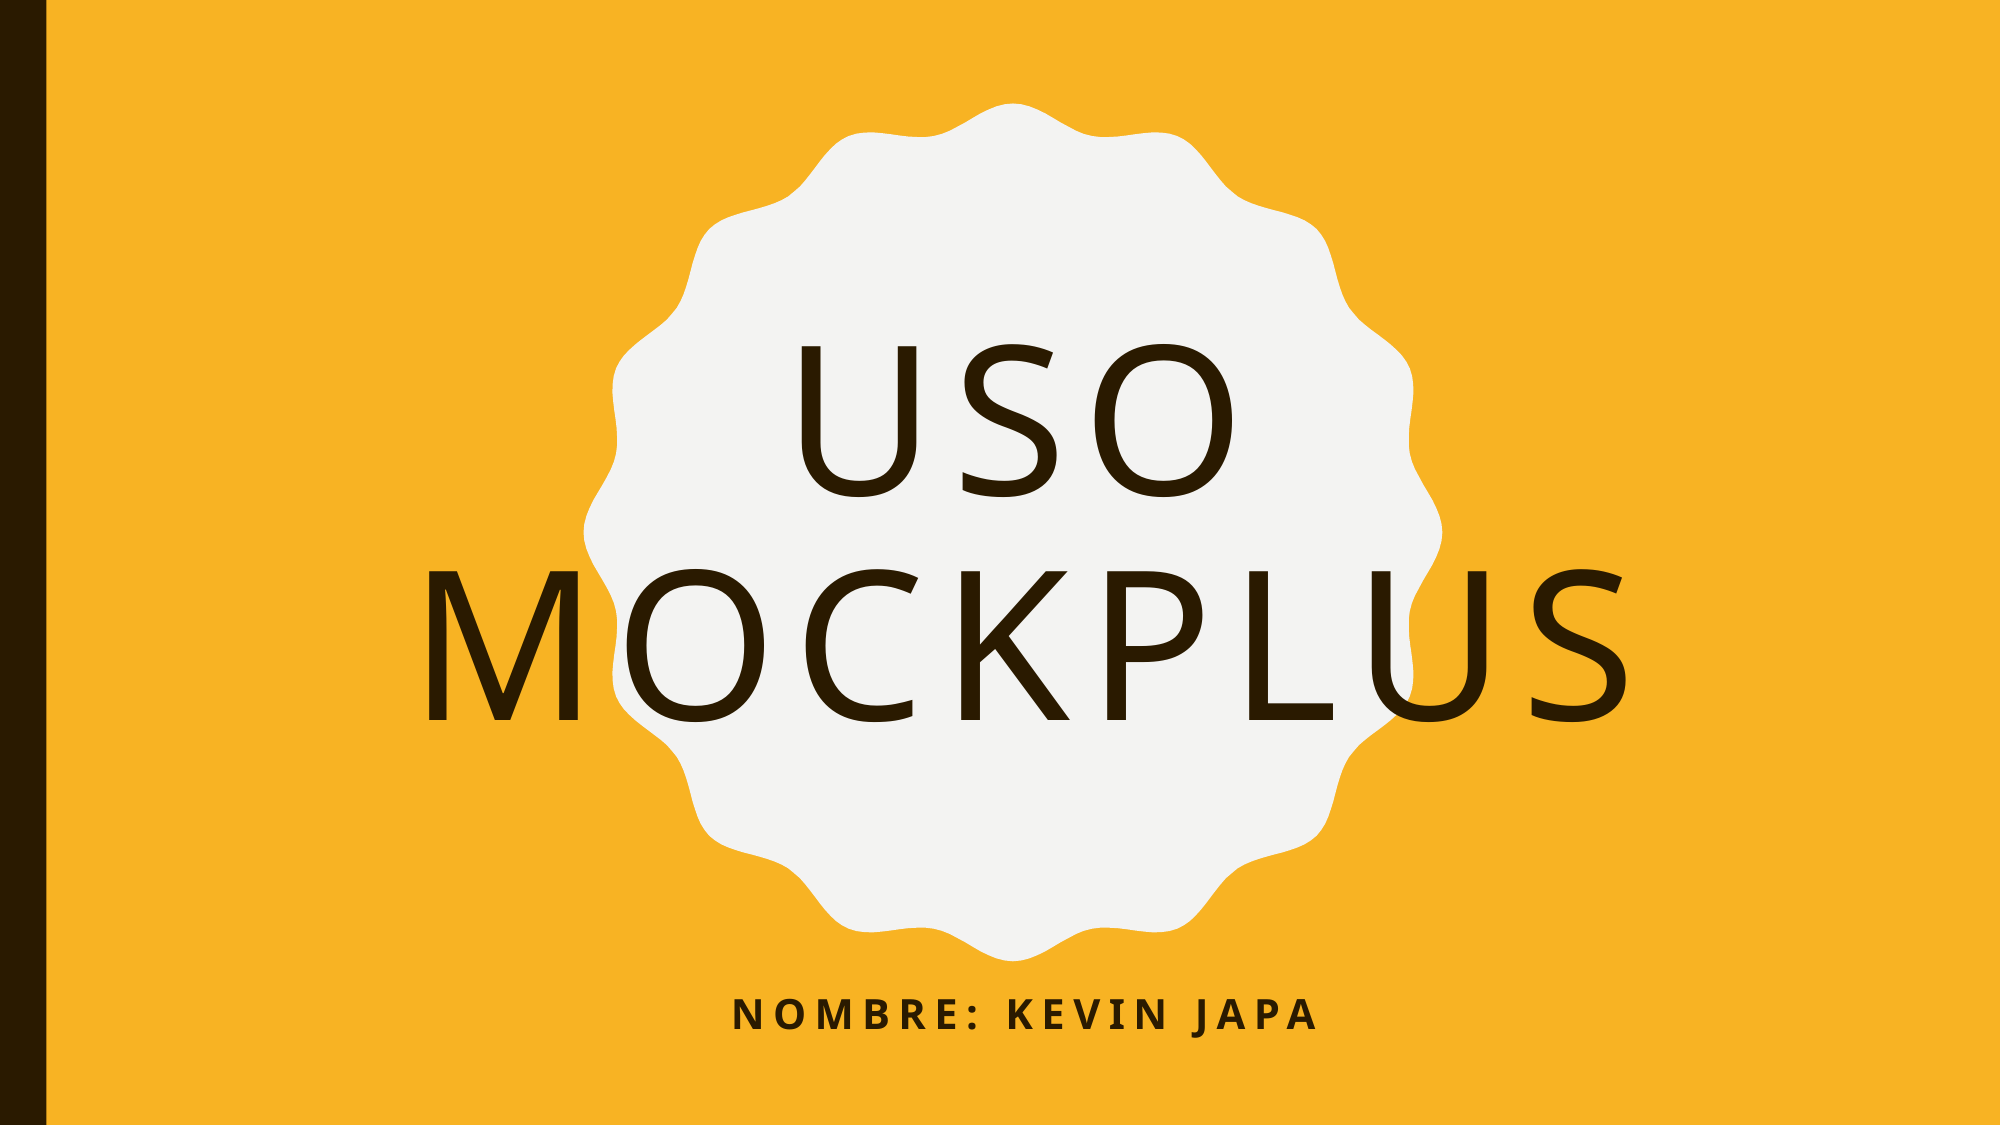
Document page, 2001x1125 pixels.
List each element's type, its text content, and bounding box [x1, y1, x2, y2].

subtitle Nombre: kevin japa [363, 980, 1684, 1103]
title Uso mockplus [176, 180, 1870, 902]
